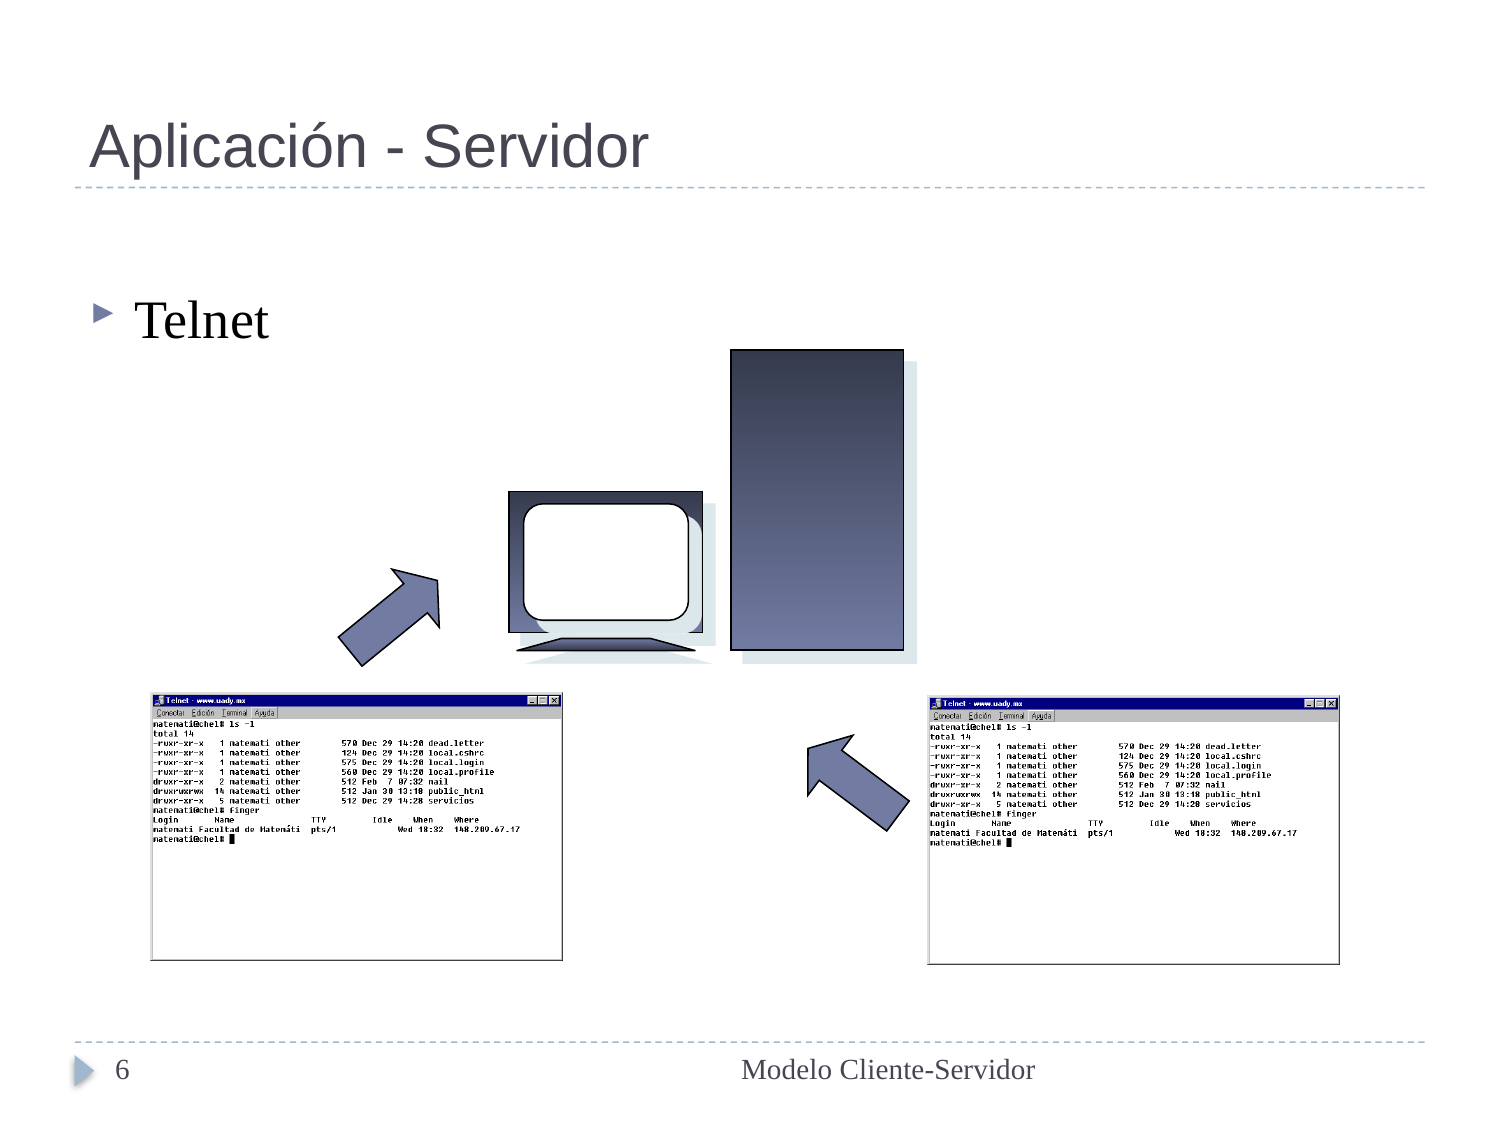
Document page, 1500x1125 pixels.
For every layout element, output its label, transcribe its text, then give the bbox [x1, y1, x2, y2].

picture [926, 695, 1341, 965]
text_box [731, 349, 904, 650]
text_box [807, 735, 910, 831]
slide_number 6 [100, 1042, 426, 1103]
title Aplicación - Servidor [75, 24, 1425, 188]
picture [149, 692, 563, 961]
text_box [508, 491, 703, 651]
text_box [338, 569, 440, 667]
list Telnet [75, 200, 1425, 1010]
footer Modelo Cliente-Servidor [475, 1042, 1051, 1103]
